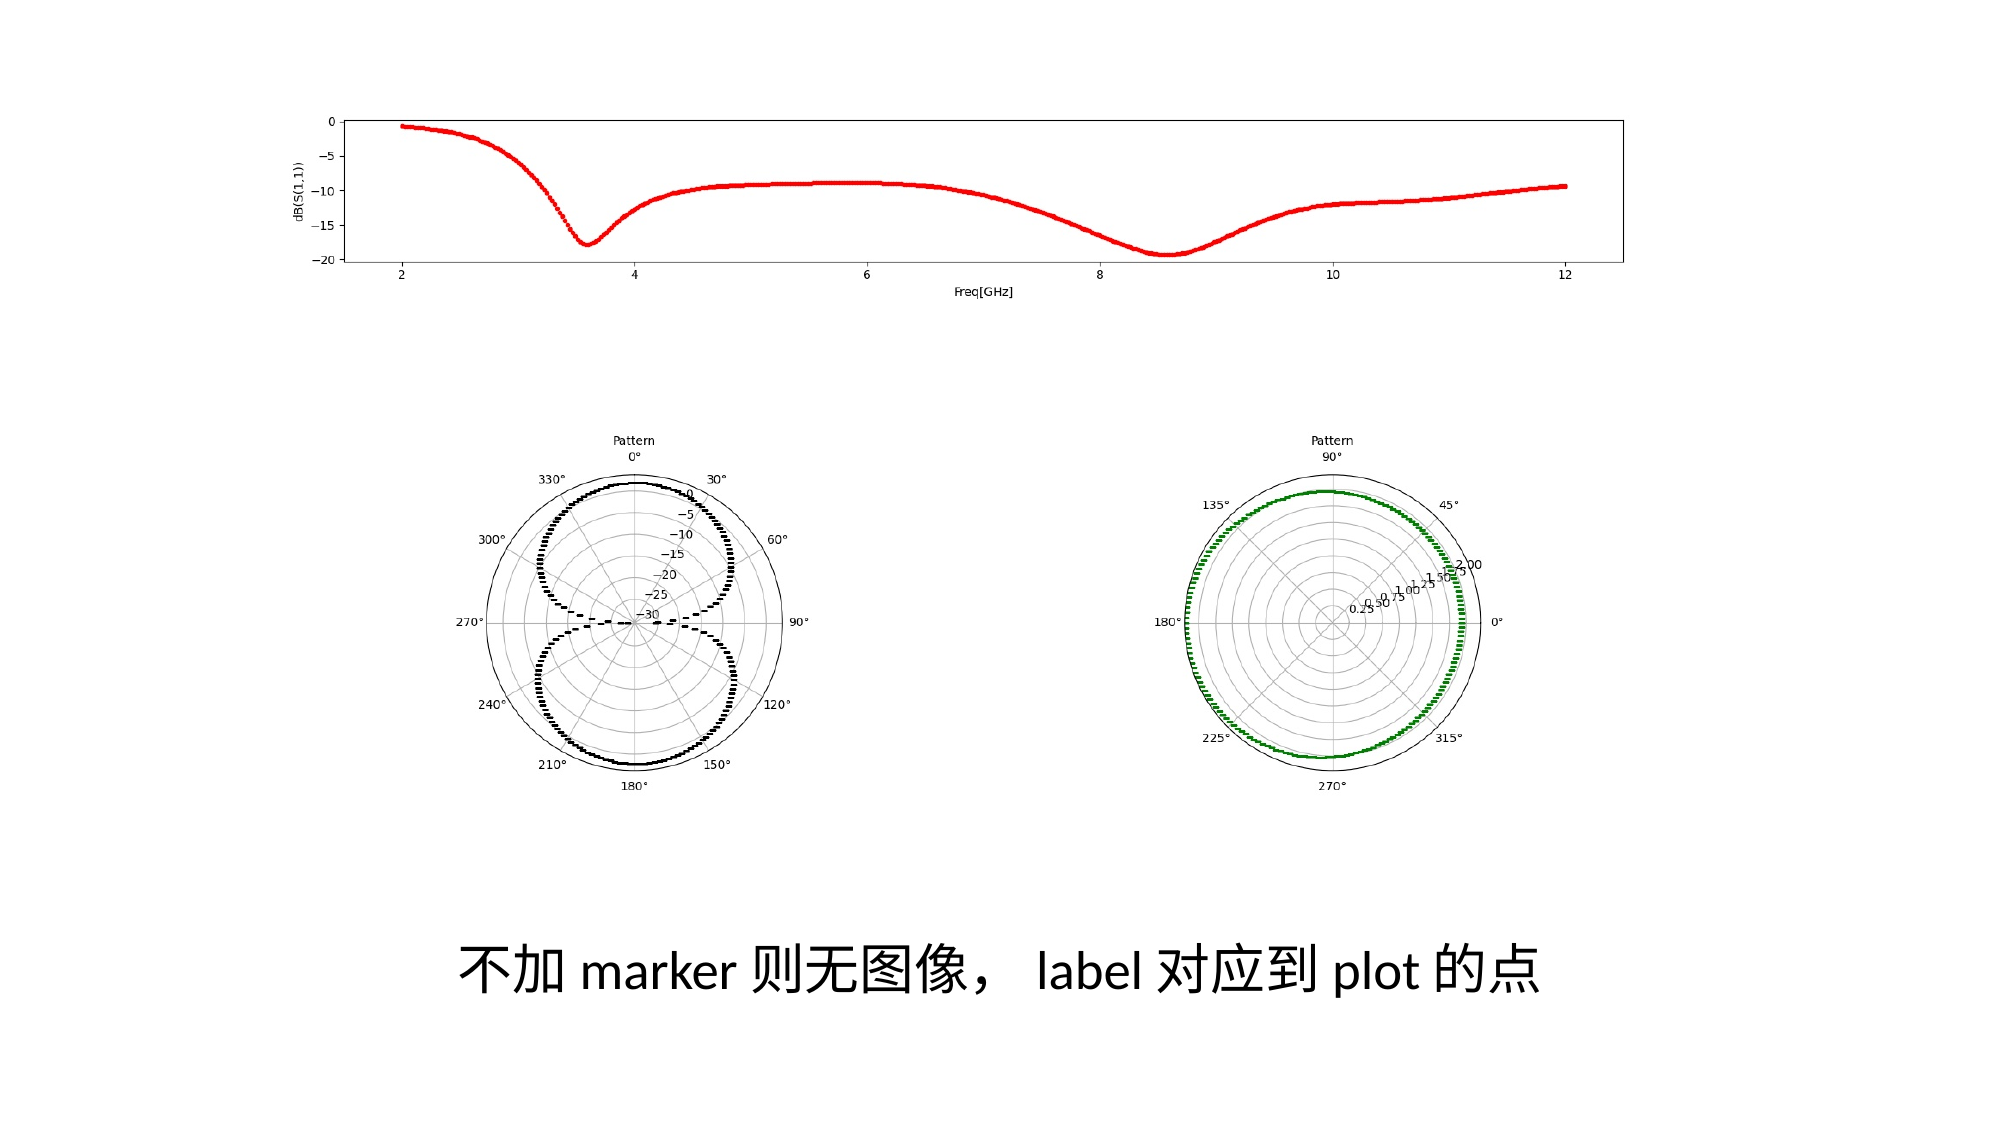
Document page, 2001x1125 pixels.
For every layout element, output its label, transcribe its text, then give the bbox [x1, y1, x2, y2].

list 不加marker则无图像，label对应到plot的点 [137, 299, 1863, 1014]
picture [137, 18, 1788, 863]
